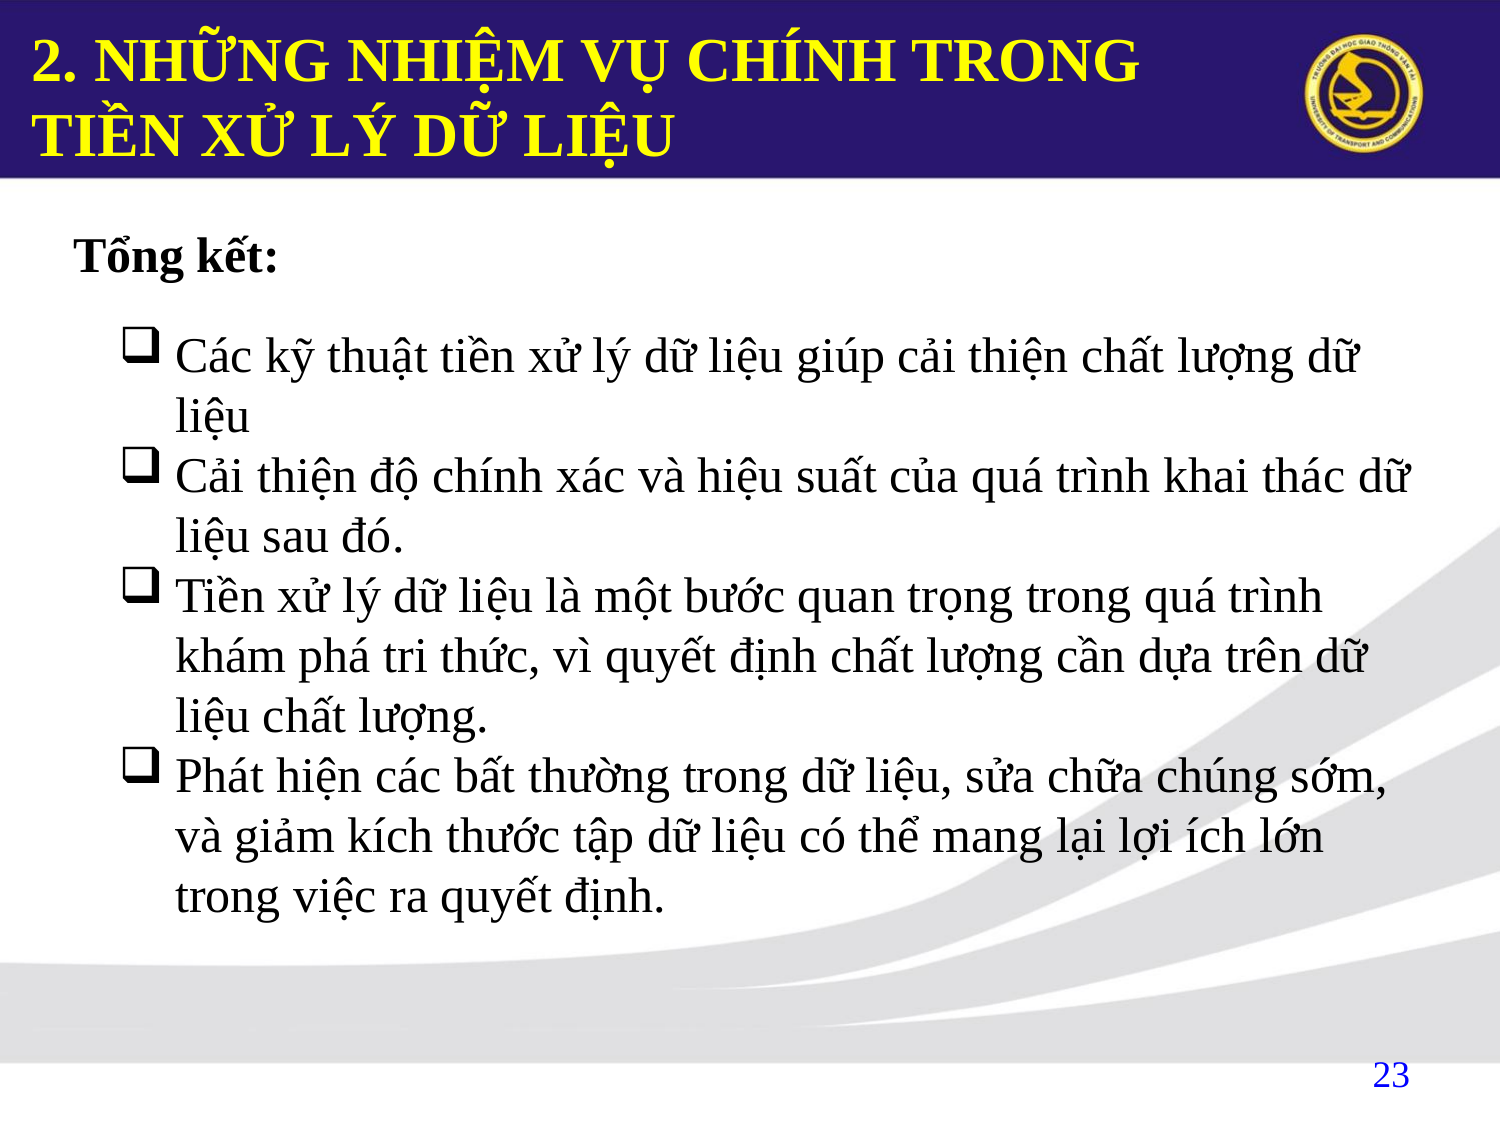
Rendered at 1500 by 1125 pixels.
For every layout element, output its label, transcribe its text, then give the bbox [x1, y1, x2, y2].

slide_number 23 [1074, 1042, 1425, 1103]
picture [0, 0, 1500, 1125]
text_box Các kỹ thuật tiền xử lý dữ liệu giúp cải thiện chất lượng dữ liệu Cải thiện độ chính xác và hiệu suất của quá trình khai thác dữ liệu sau đó. Tiền xử lý dữ liệu là một bước quan trọng trong quá trình khám phá tri thức, vì quyết định chất lượng cần dựa trên dữ liệu chất lượng. Phát hiện các bất thường trong dữ liệu, sửa chữa chúng sớm, và giảm kích thước tập dữ liệu có thể mang lại lợi ích lớn trong việc ra quyết định. [104, 314, 1447, 930]
text_box Tổng kết: [58, 214, 1402, 290]
title 2. NHỮNG NHIỆM VỤ CHÍNH TRONG TIỀN XỬ LÝ DỮ LIỆU [16, 12, 1272, 175]
